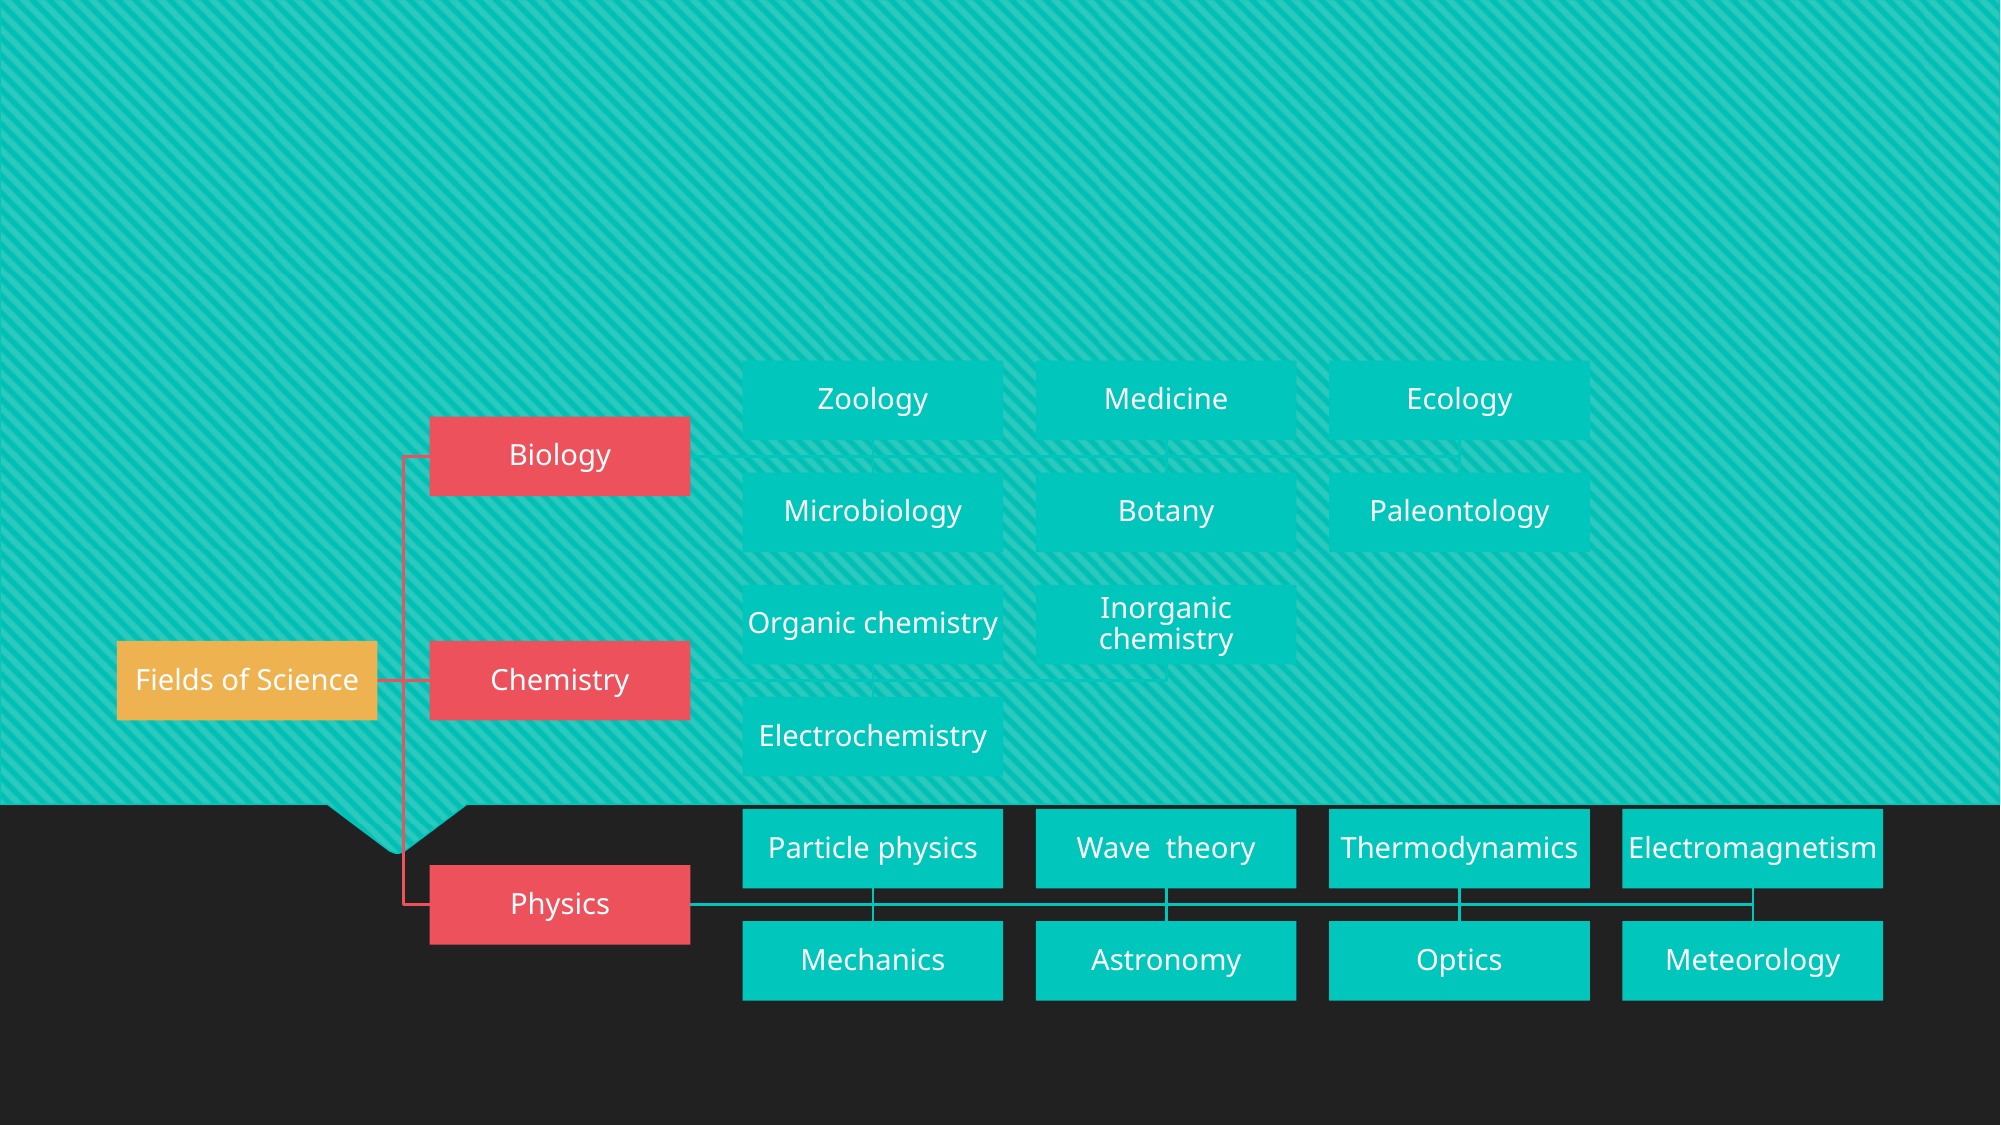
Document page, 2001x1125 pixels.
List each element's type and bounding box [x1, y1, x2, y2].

text_box [116, 117, 1884, 1125]
